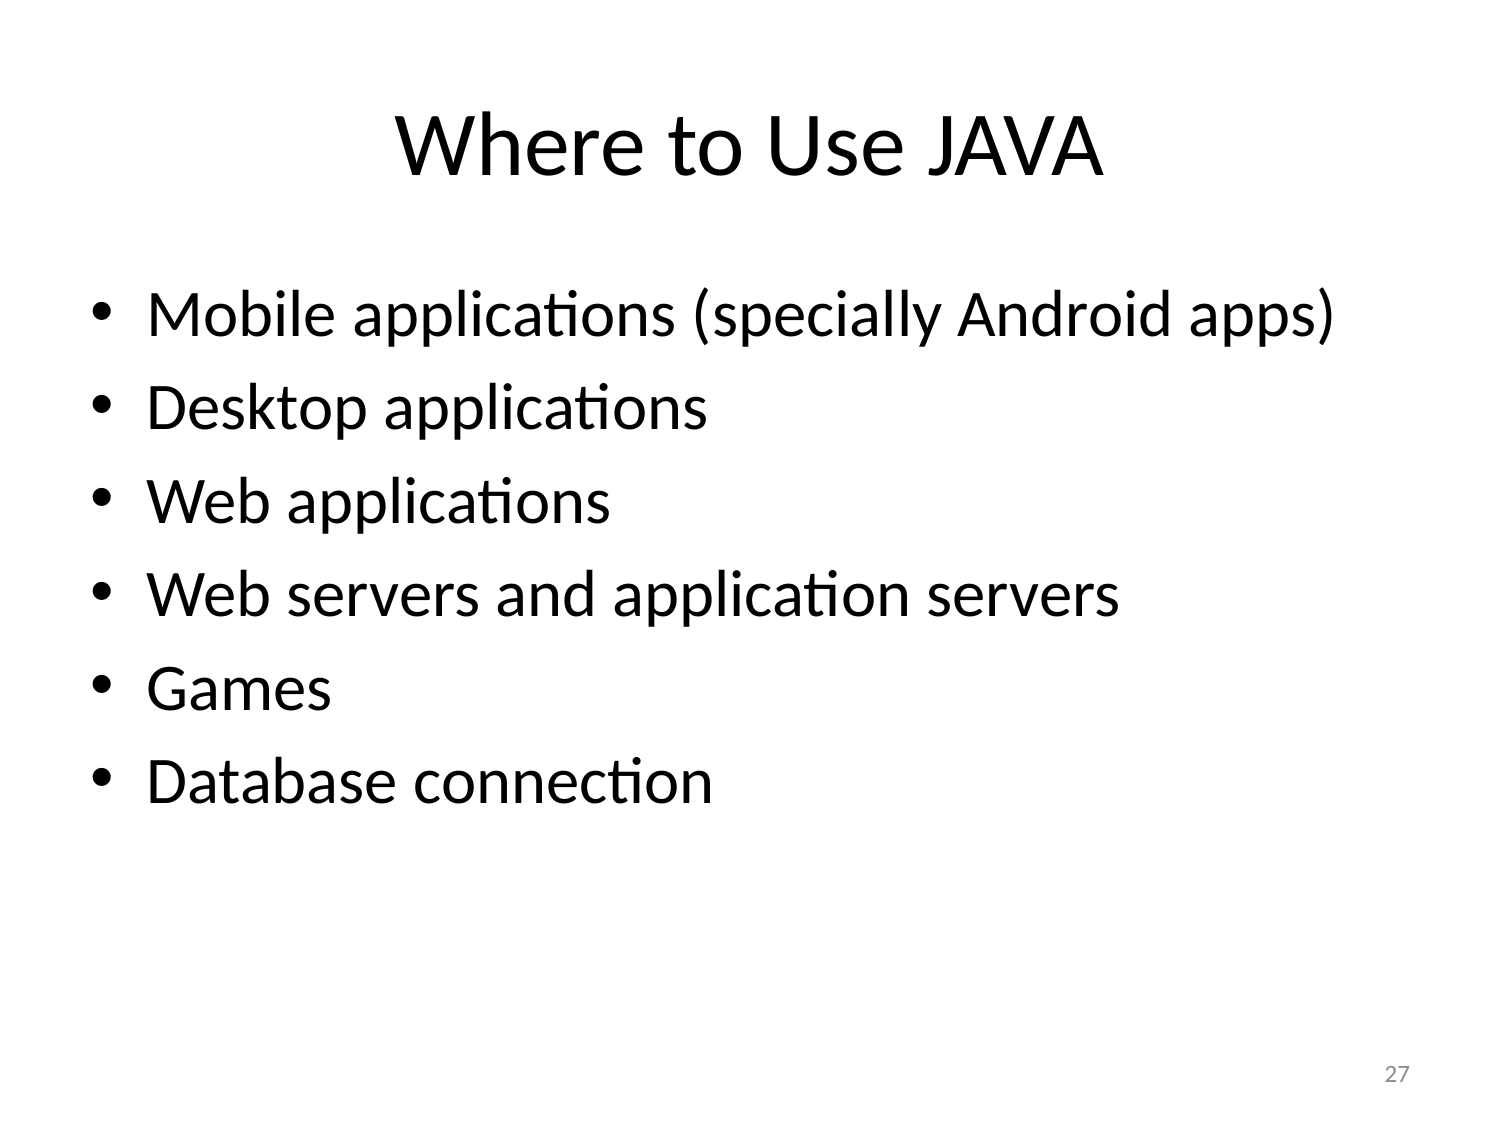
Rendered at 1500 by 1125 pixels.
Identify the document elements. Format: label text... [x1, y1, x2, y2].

title Where to Use JAVA [75, 45, 1425, 233]
list Mobile applications (specially Android apps) Desktop applications Web applications Web servers and application servers Games Database connection [75, 262, 1425, 1005]
slide_number 27 [1074, 1042, 1425, 1103]
